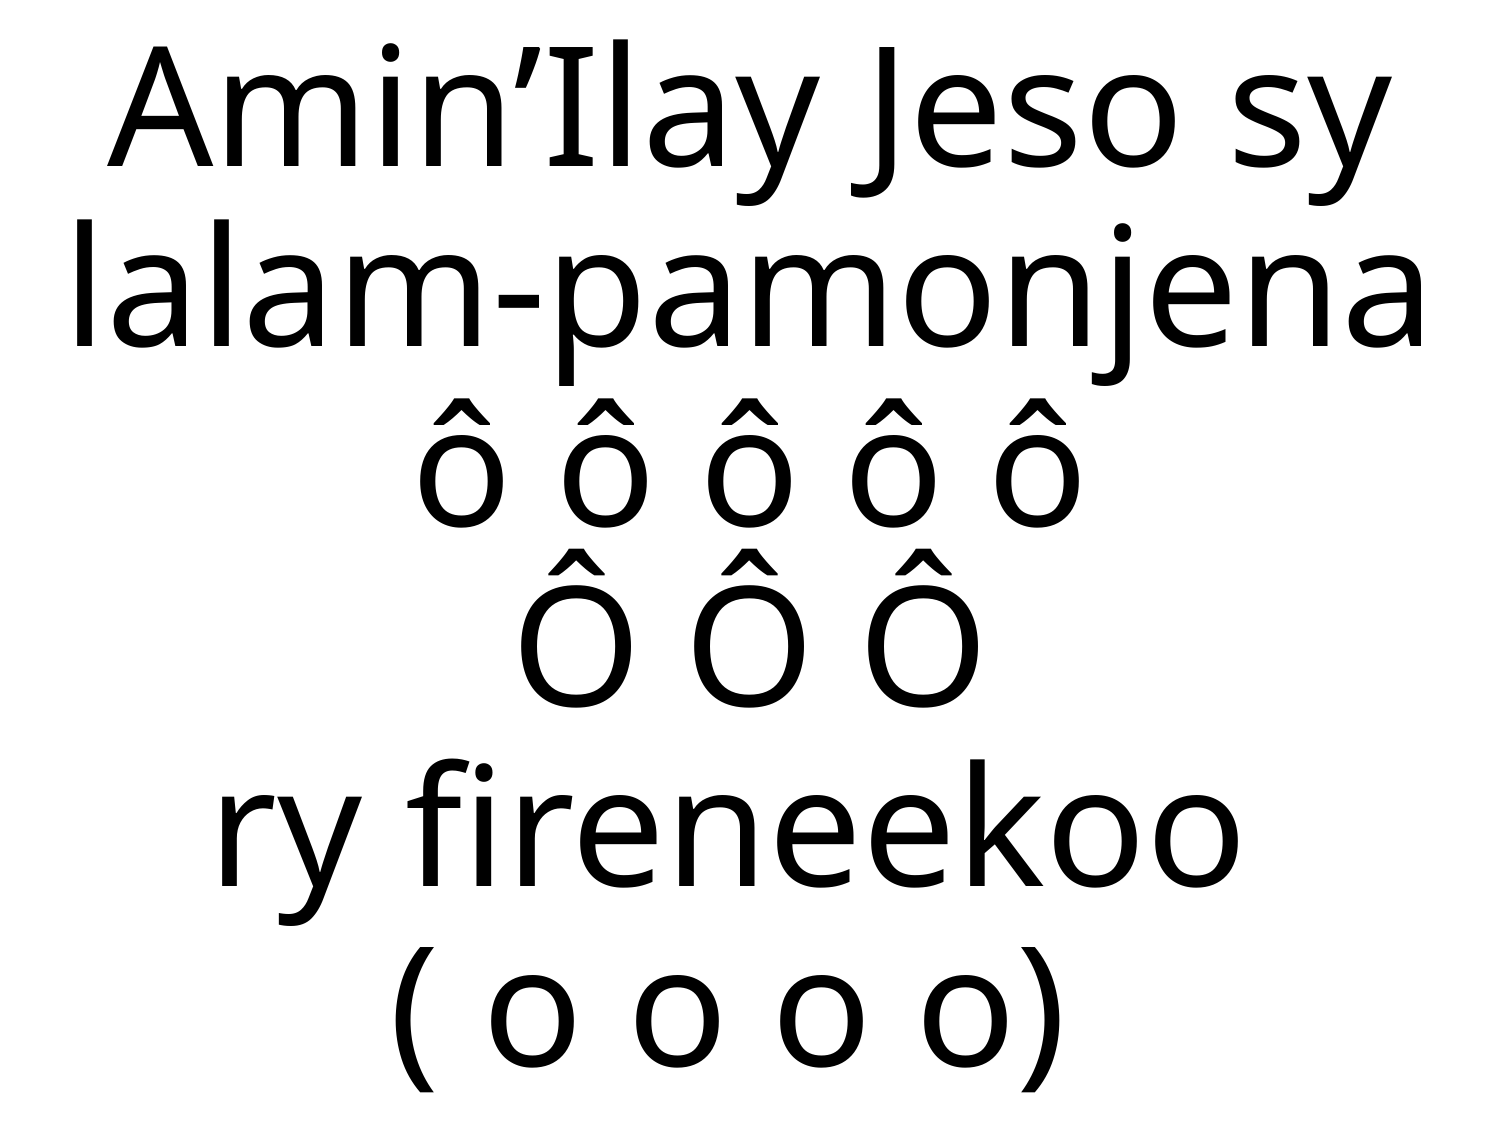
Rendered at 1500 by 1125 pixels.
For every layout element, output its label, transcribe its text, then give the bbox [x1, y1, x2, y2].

title Amin’Ilay Jeso sy lalam-pamonjena ô ô ô ô ô Ô Ô Ô ry fireneekoo ( o o o o) [0, 453, 1500, 672]
